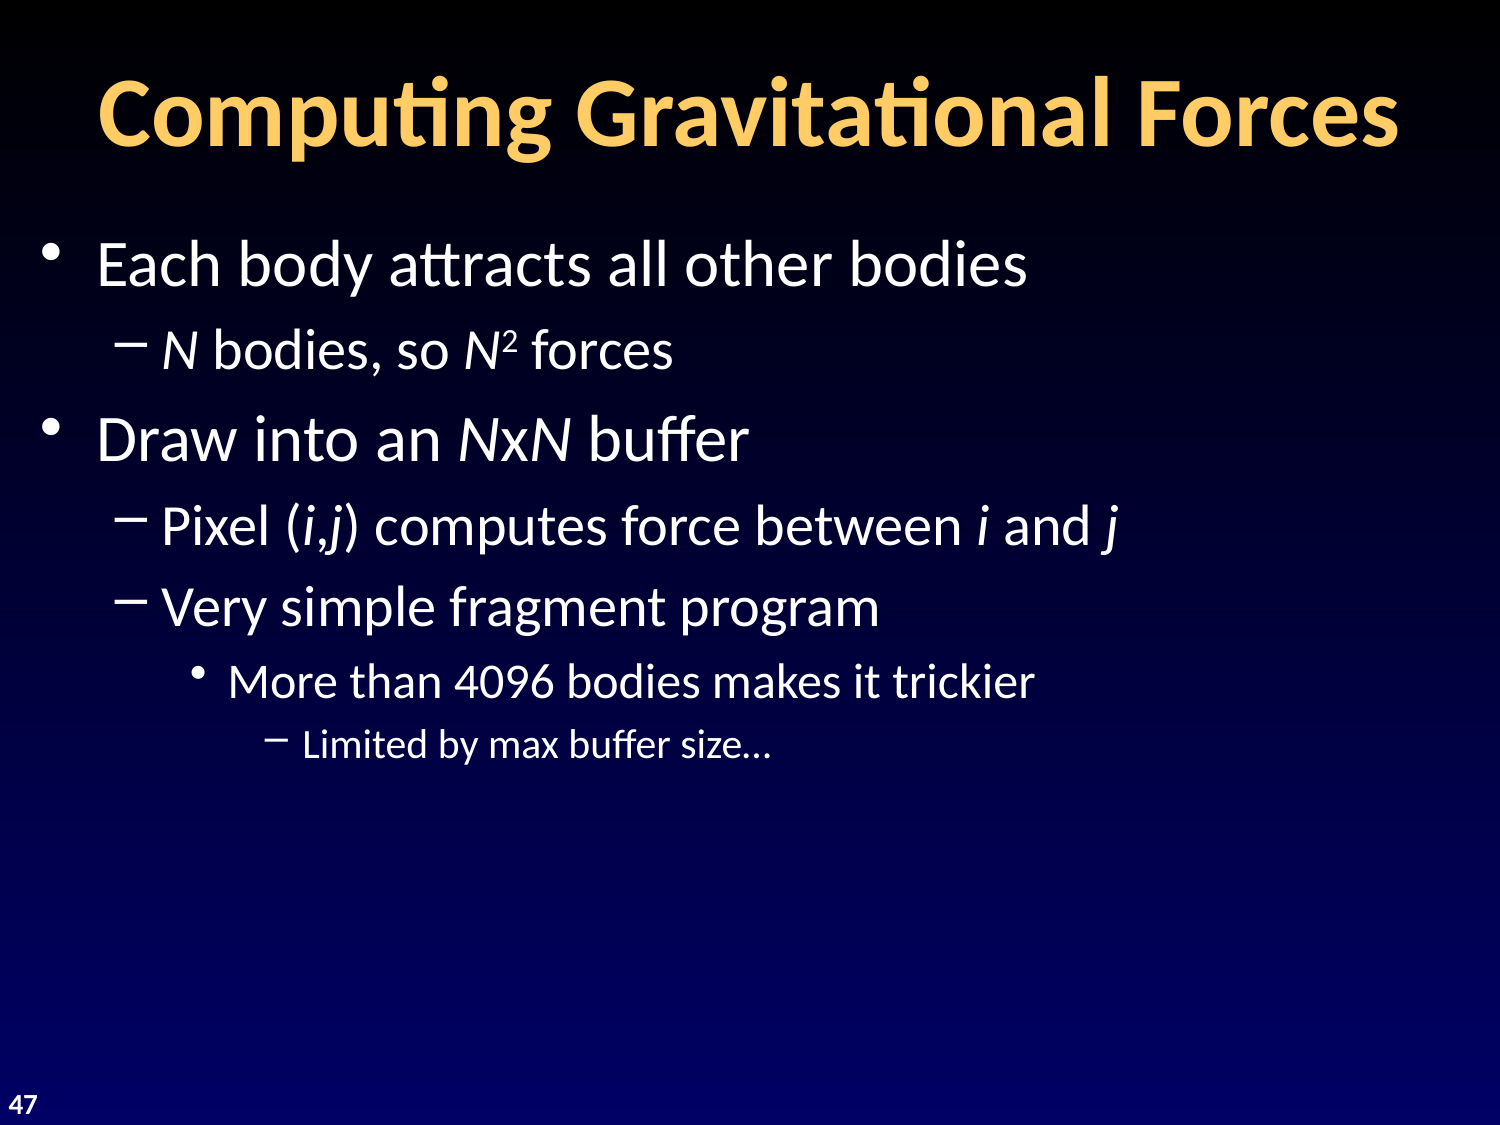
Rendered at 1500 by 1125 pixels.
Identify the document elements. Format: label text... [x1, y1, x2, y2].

slide_number 47 [0, 1078, 93, 1125]
list Each body attracts all other bodies N bodies, so N2 forces Draw into an NxN buffer Pixel (i,j) computes force between i and j Very simple fragment program More than 4096 bodies makes it trickier Limited by max buffer size… [24, 212, 1475, 1055]
title Computing Gravitational Forces [24, 24, 1475, 188]
